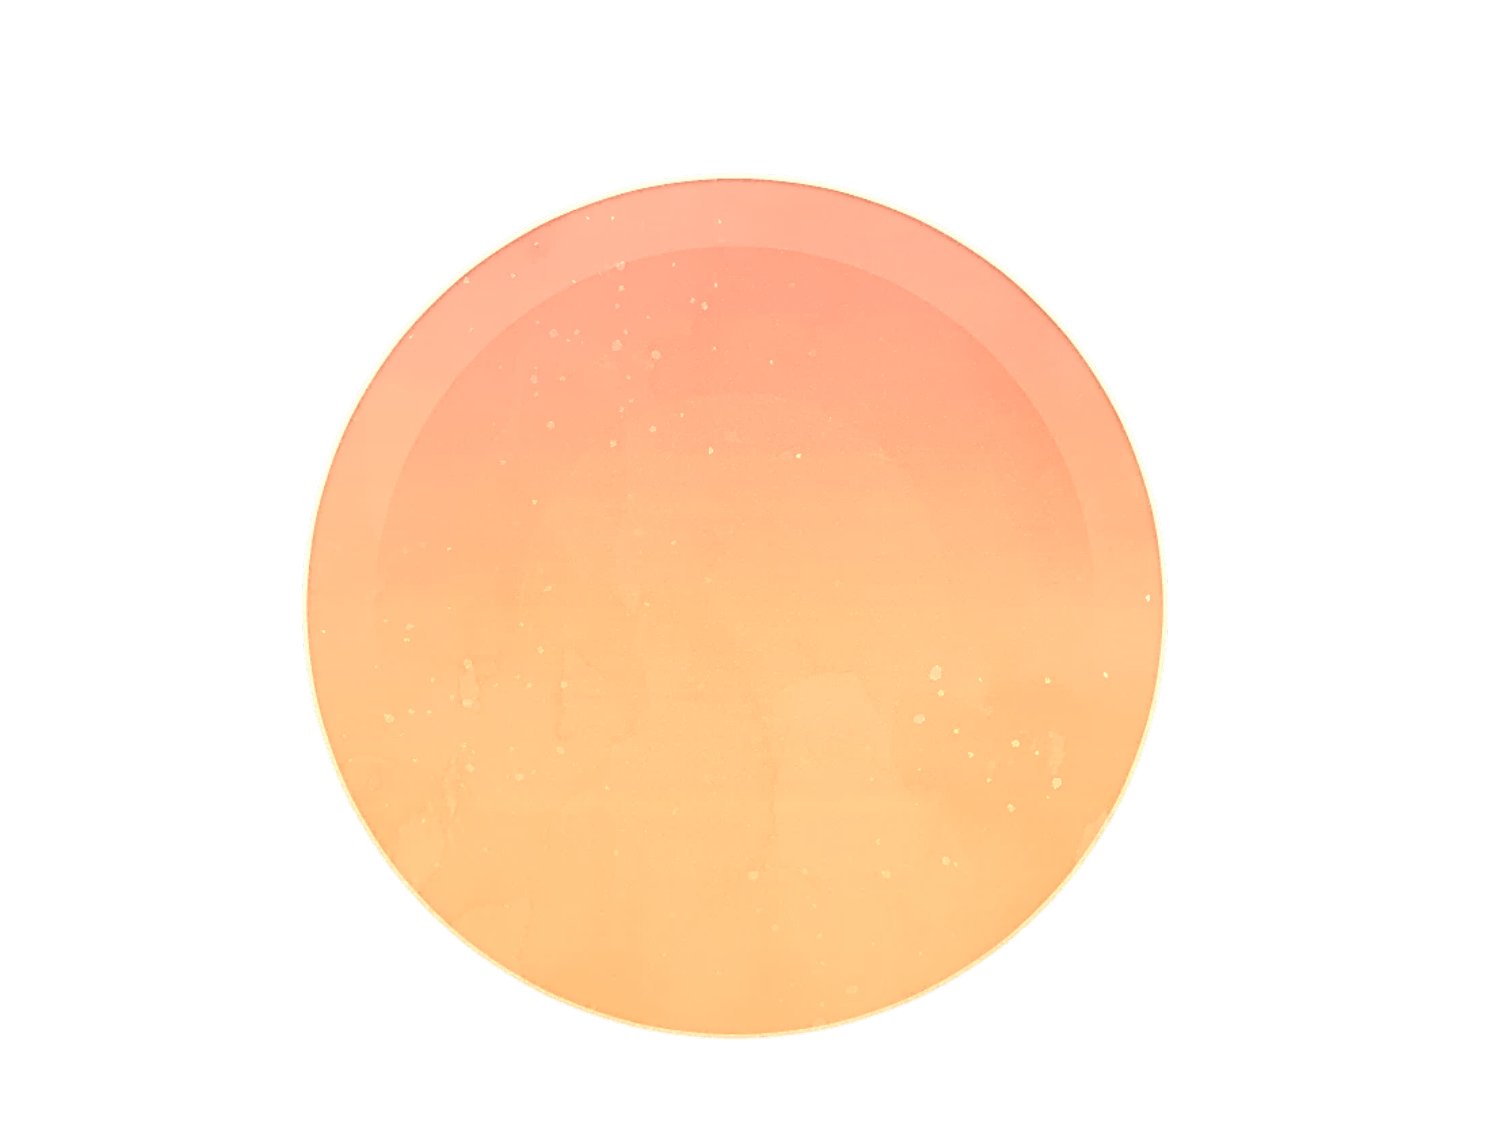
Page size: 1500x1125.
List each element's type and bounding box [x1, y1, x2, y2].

picture [300, 172, 1169, 1040]
